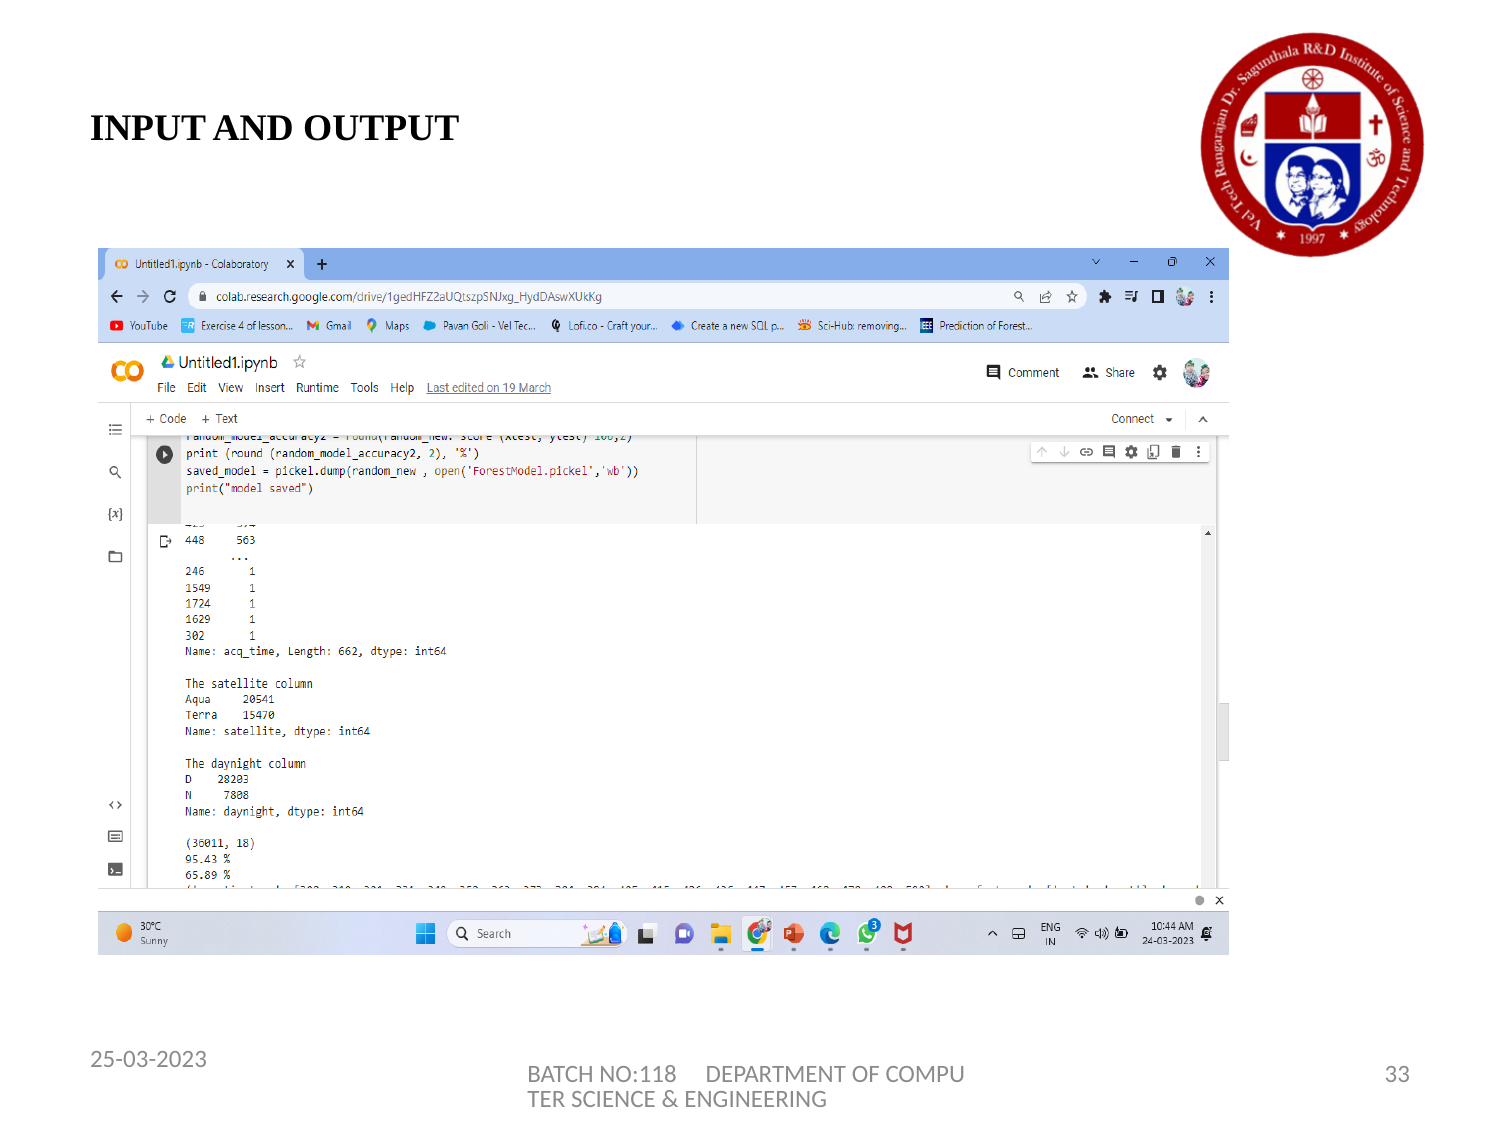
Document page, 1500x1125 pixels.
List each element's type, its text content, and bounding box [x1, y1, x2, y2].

picture [97, 32, 1425, 955]
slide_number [75, 1042, 425, 1103]
text_box INPUT AND OUTPUT [74, 95, 825, 155]
slide_number 33 [1074, 1042, 1425, 1103]
footer BATCH NO:118 DEPARTMENT OF COMPUTER SCIENCE & ENGINEERING [512, 1042, 988, 1103]
